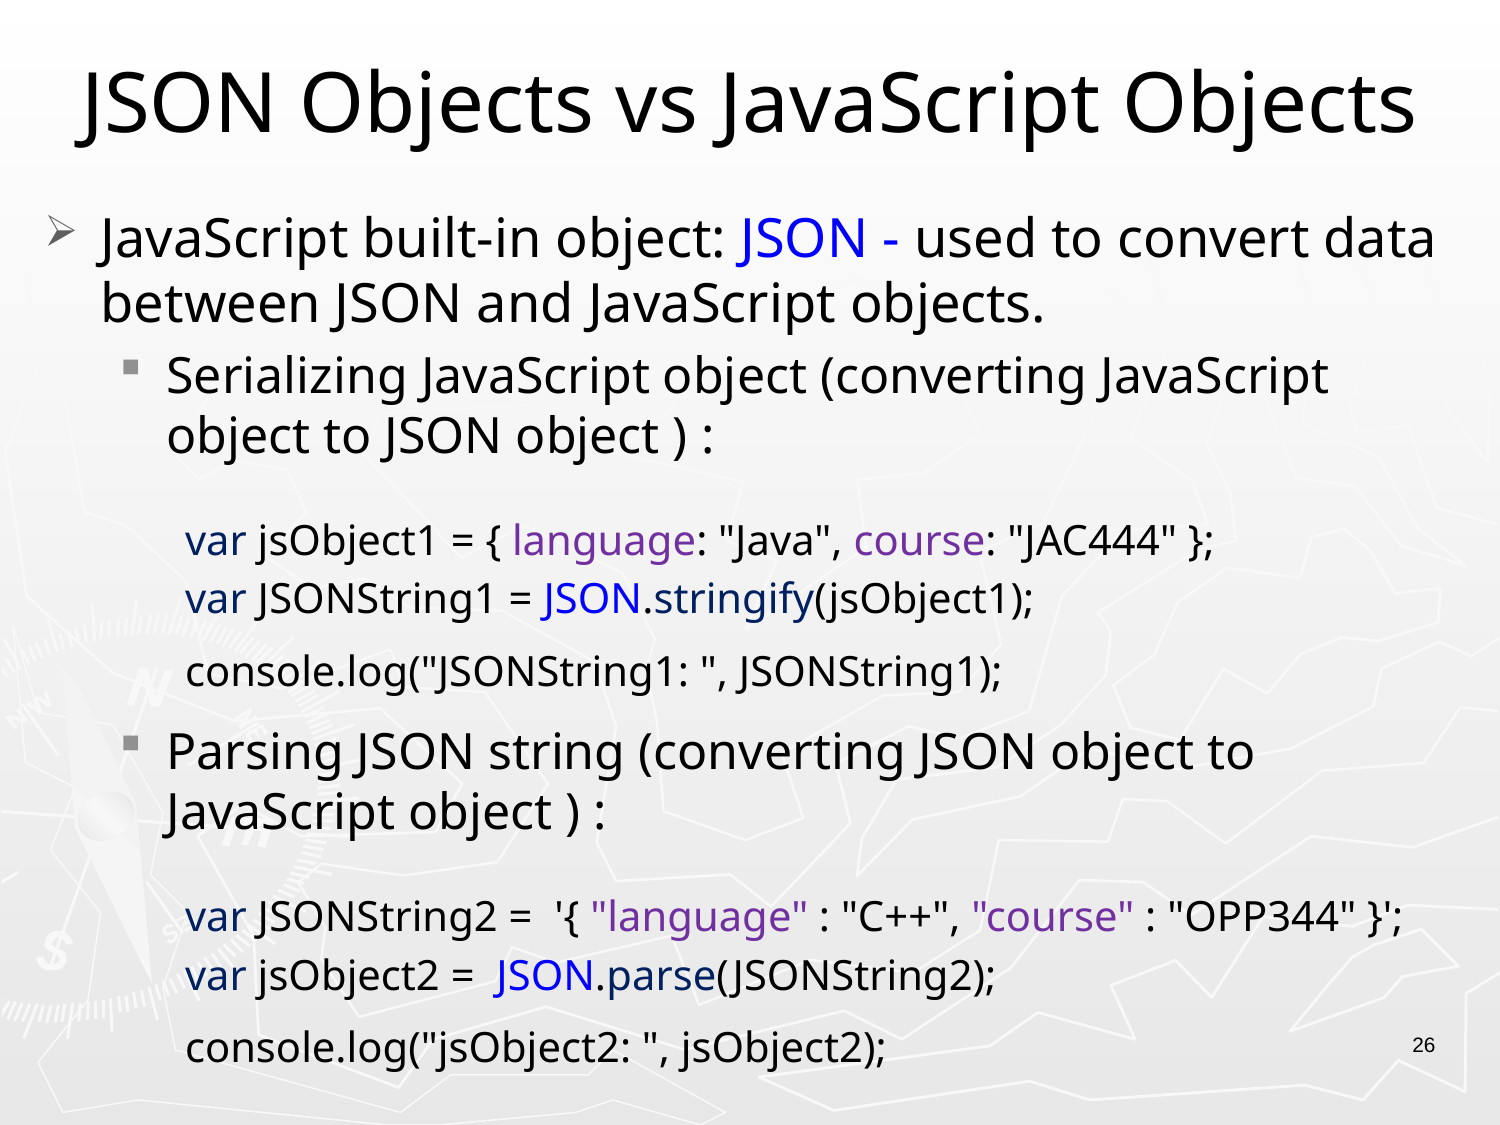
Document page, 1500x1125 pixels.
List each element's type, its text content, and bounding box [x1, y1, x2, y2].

title JSON Objects vs JavaScript Objects [49, 37, 1451, 161]
list JavaScript built-in object: JSON - used to convert data between JSON and JavaScript objects. Serializing JavaScript object (converting JavaScript object to JSON object ) : var jsObject1 = { language: "Java", course: "JAC444" }; var JSONString1 = JSON.stringify(jsObject1); console.log("JSONString1: ", JSONString1); Parsing JSON string (converting JSON object to JavaScript object ) : var JSONString2 = '{ "language" : "C++", "course" : "OPP344" }'; var jsObject2 = JSON.parse(JSONString2); console.log("jsObject2: ", jsObject2); [29, 196, 1471, 1001]
slide_number 26 [1074, 1024, 1451, 1103]
